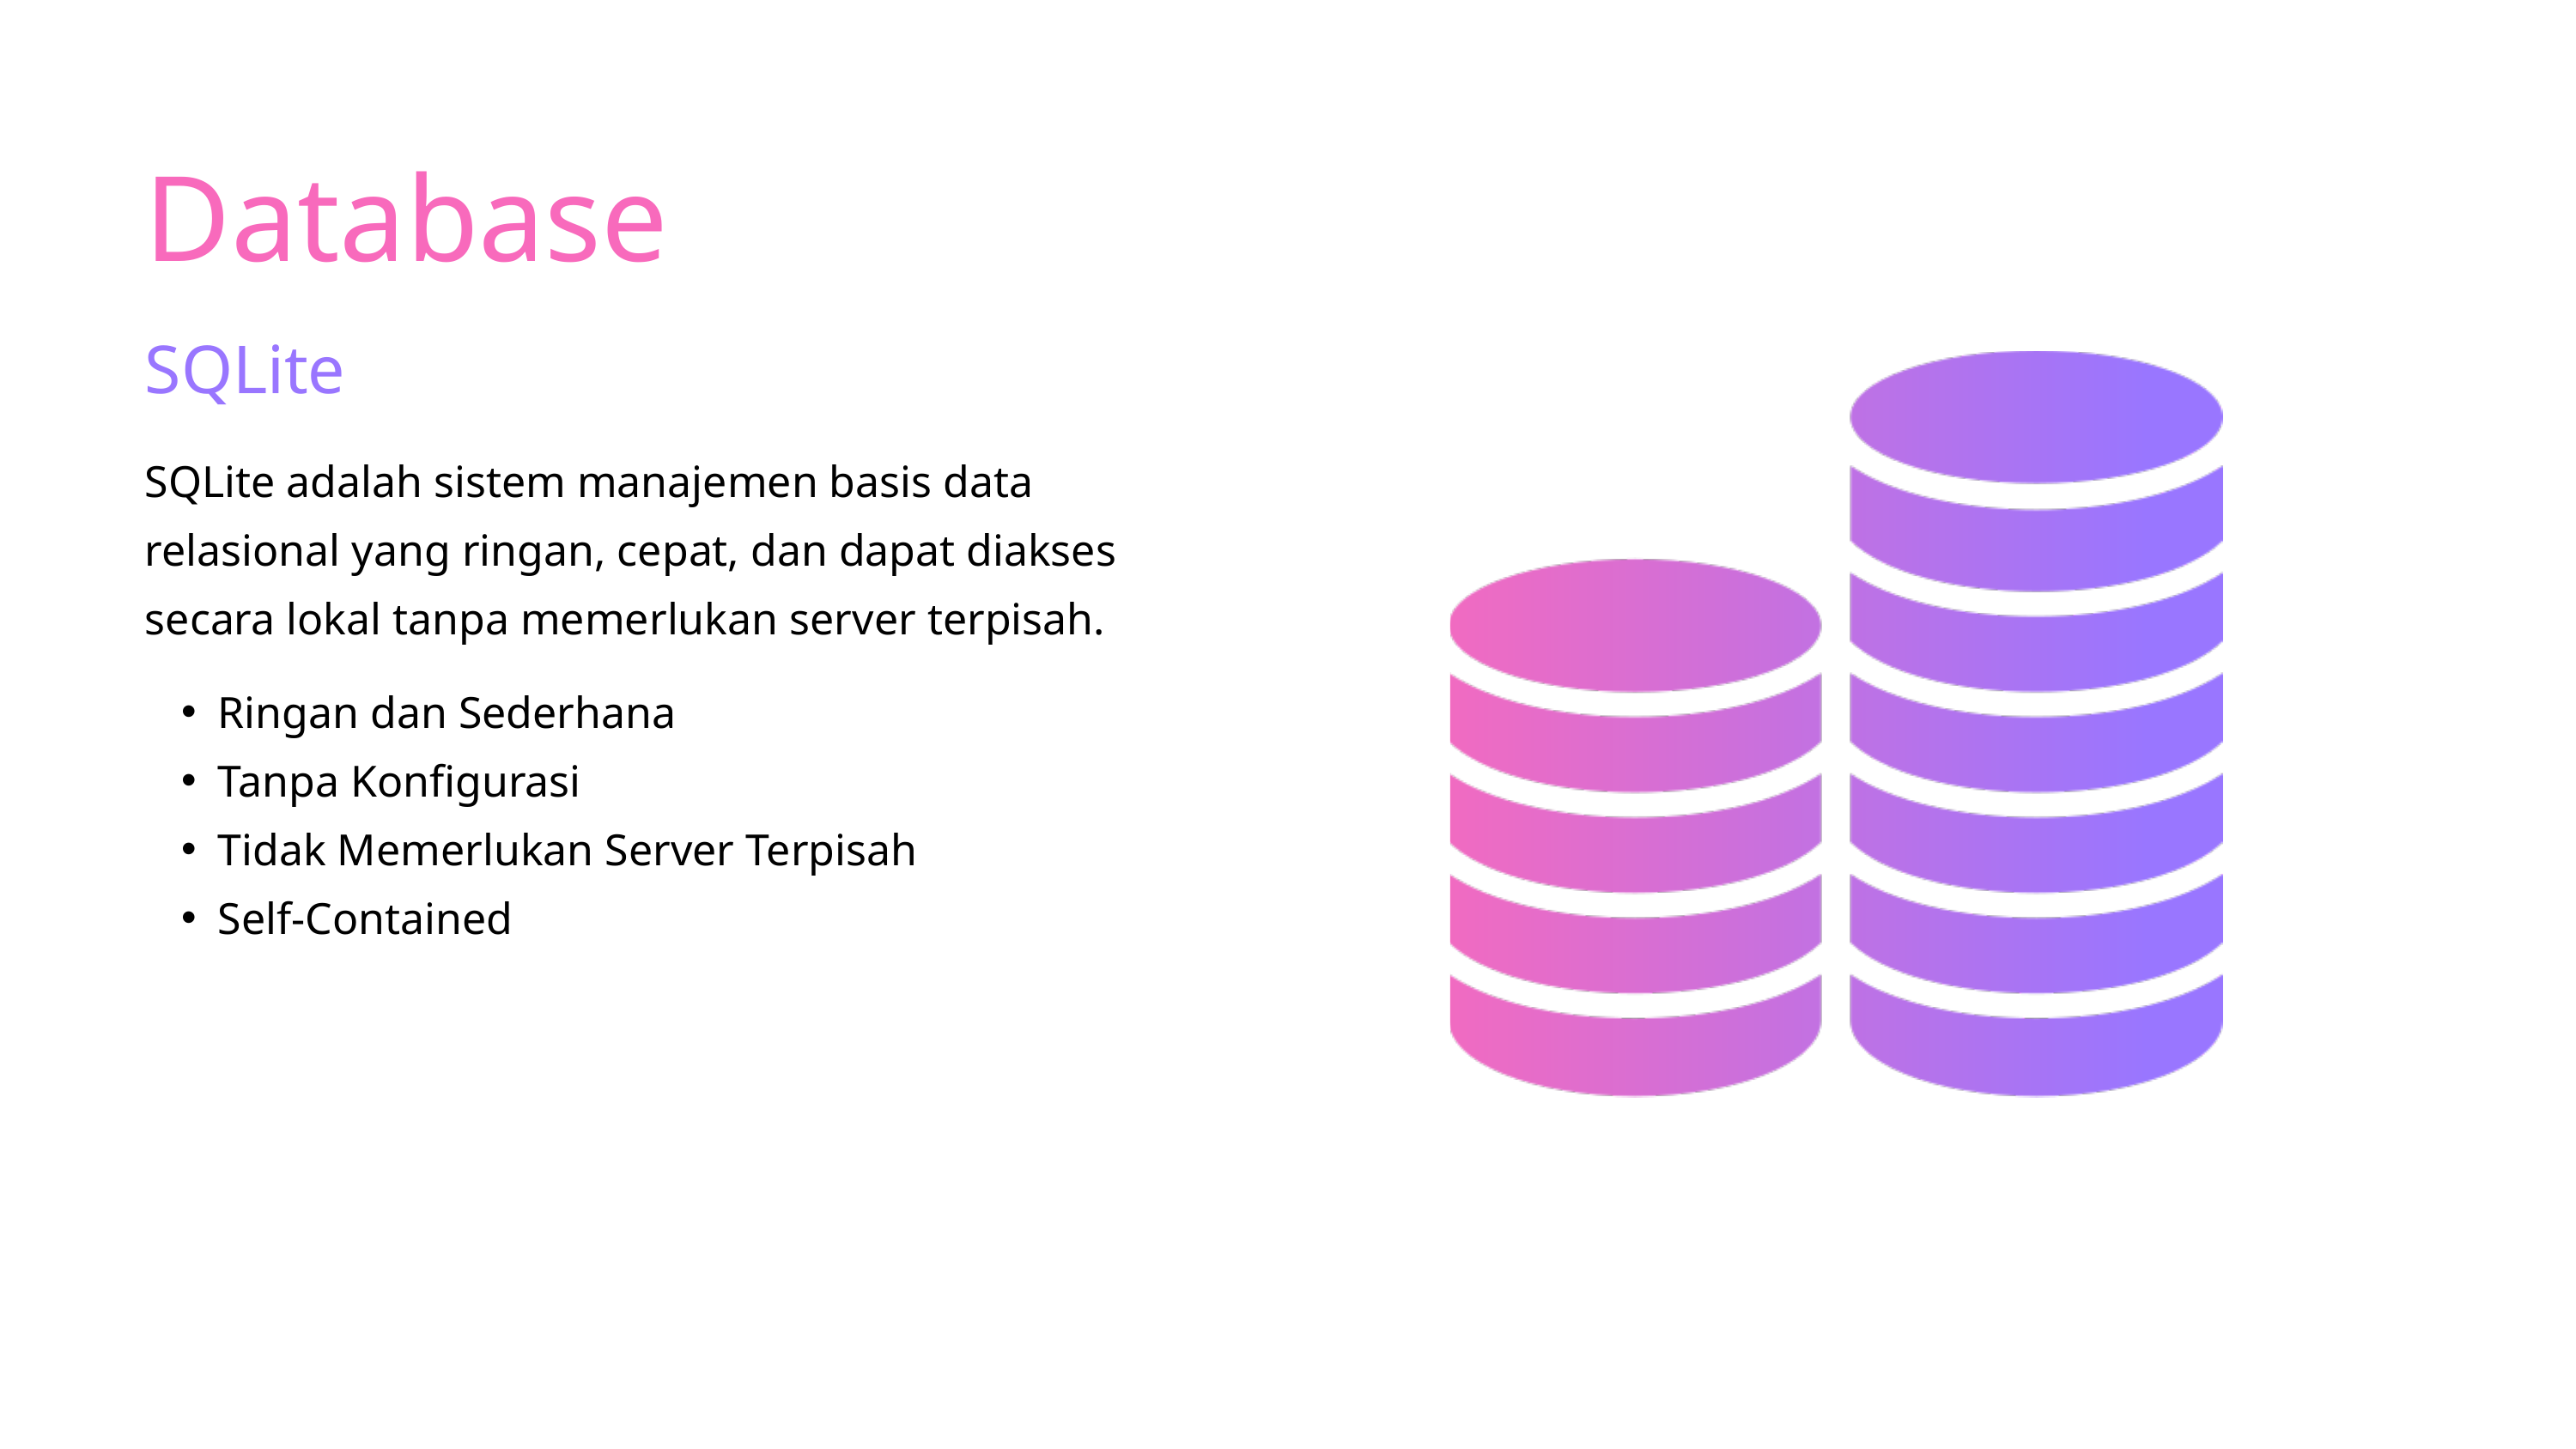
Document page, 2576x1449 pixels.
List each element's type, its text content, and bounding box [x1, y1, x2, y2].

text_box [1449, 351, 2223, 1098]
text_box Ringan dan Sederhana Tanpa Konfigurasi Tidak Memerlukan Server Terpisah Self-Contained [144, 668, 1155, 943]
text_box Database [144, 143, 1155, 286]
text_box SQLite [144, 327, 1155, 407]
text_box SQLite adalah sistem manajemen basis data relasional yang ringan, cepat, dan dapat diakses secara lokal tanpa memerlukan server terpisah. [144, 437, 1155, 644]
